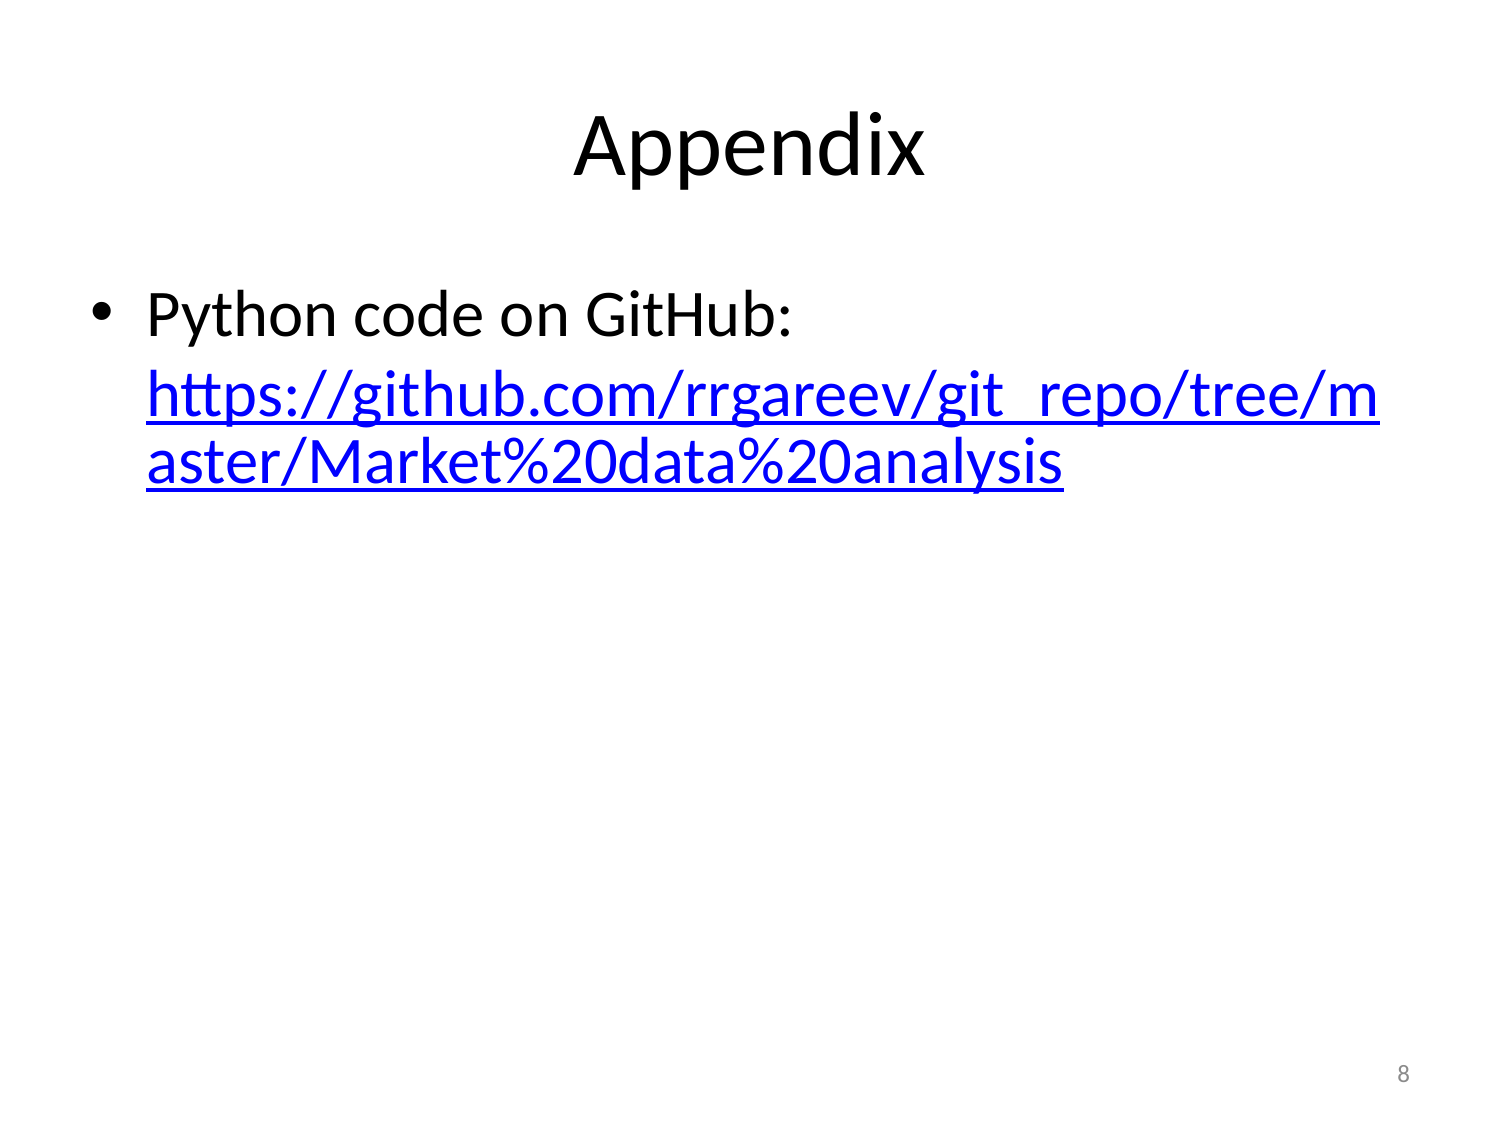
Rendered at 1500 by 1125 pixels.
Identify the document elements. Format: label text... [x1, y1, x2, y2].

list Python code on GitHub: https://github.com/rrgareev/git_repo/tree/master/Market%20data%20analysis [75, 262, 1425, 1005]
slide_number 8 [1074, 1042, 1425, 1103]
title Appendix [75, 45, 1425, 233]
